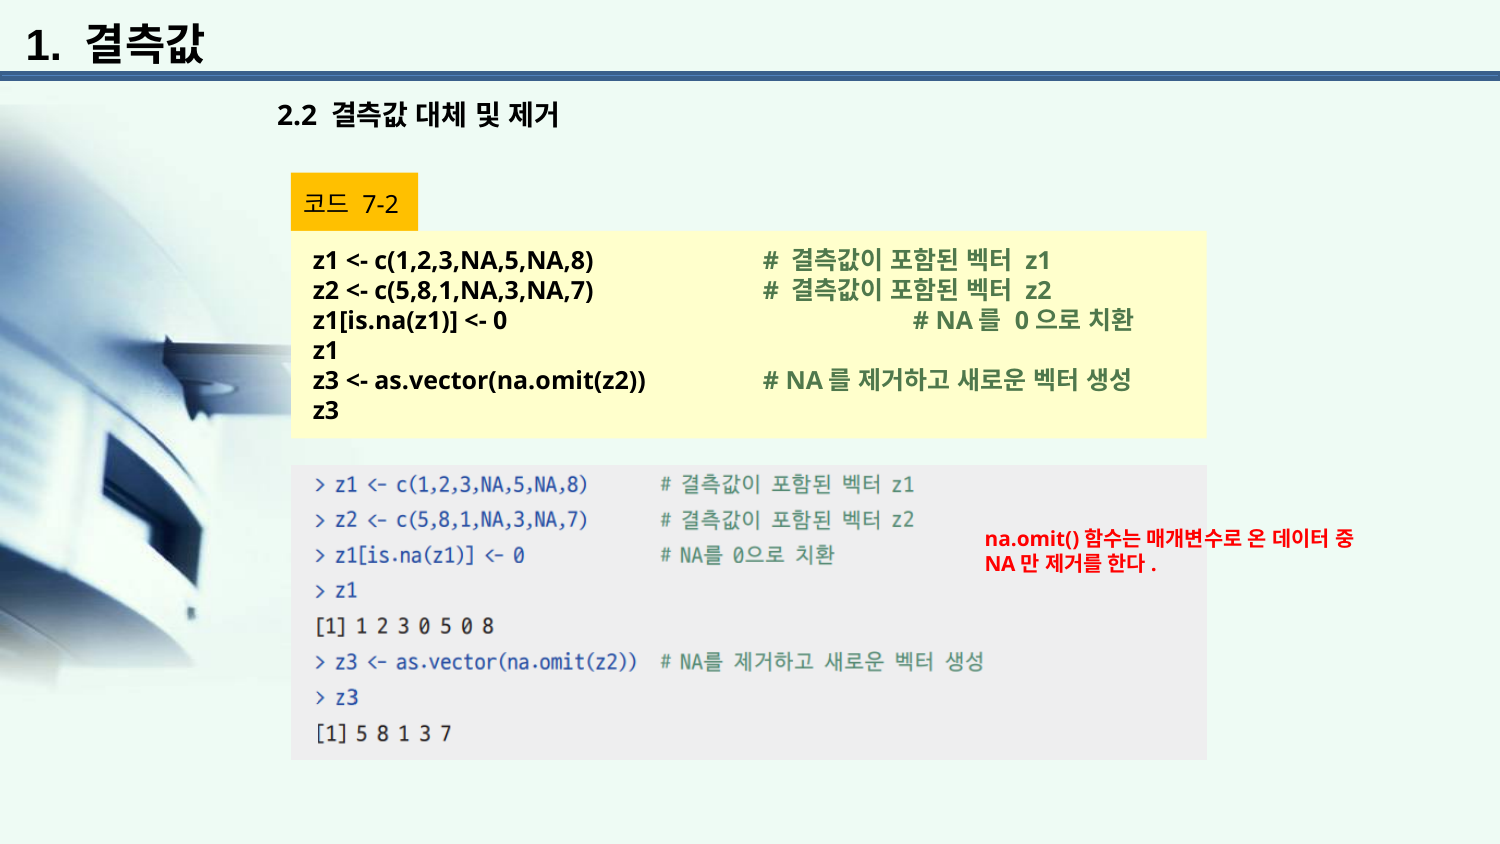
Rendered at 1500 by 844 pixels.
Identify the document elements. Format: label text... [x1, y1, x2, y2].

picture [0, 81, 1500, 844]
text_box 코드 7-2 [288, 181, 414, 226]
text_box z1 <- c(1,2,3,NA,5,NA,8) # 결측값이 포함된 벡터 z1 z2 <- c(5,8,1,NA,3,NA,7) # 결측값이 포함된 벡터 z2 z1[is.na(z1)] <- 0 # NA를 0으로 치환 z1 z3 <- as.vector(na.omit(z2)) # NA를 제거하고 새로운 벡터 생성 z3 [298, 237, 1275, 432]
text_box [289, 171, 420, 229]
text_box 1. 결측값 [14, 10, 1309, 95]
list 2.2 결측값 대체 및 제거 [240, 95, 1293, 788]
text_box [289, 229, 1209, 440]
text_box na.omit()함수는 매개변수로 온 데이터 중 NA만 제거를 한다. [1210, 520, 1402, 604]
picture [0, 0, 1500, 71]
picture [291, 465, 1207, 760]
